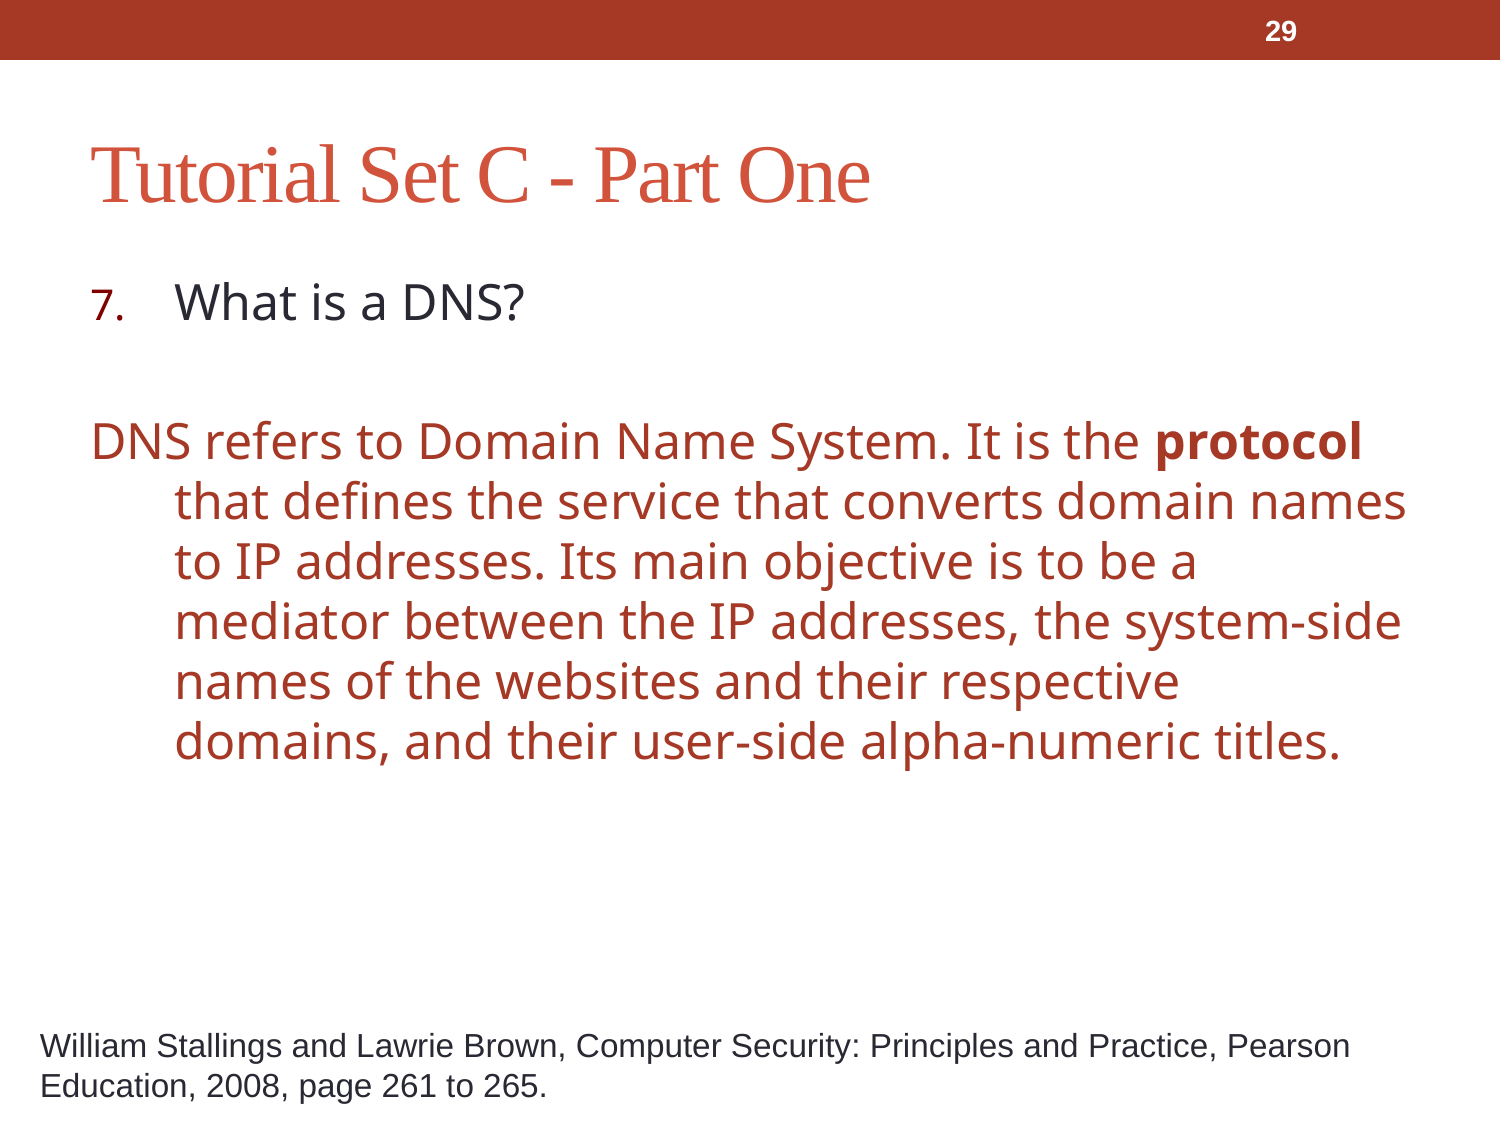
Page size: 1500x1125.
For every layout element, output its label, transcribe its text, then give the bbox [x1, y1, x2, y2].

text_box William Stallings and Lawrie Brown, Computer Security: Principles and Practice, Pearson Education, 2008, page 261 to 265. [24, 1016, 1475, 1112]
title Tutorial Set C - Part One [75, 87, 1425, 250]
slide_number 29 [1250, 3, 1425, 57]
list What is a DNS? DNS refers to Domain Name System. It is the protocol that defines the service that converts domain names to IP addresses. Its main objective is to be a mediator between the IP addresses, the system-side names of the websites and their respective domains, and their user-side alpha-numeric titles. [75, 262, 1425, 1016]
